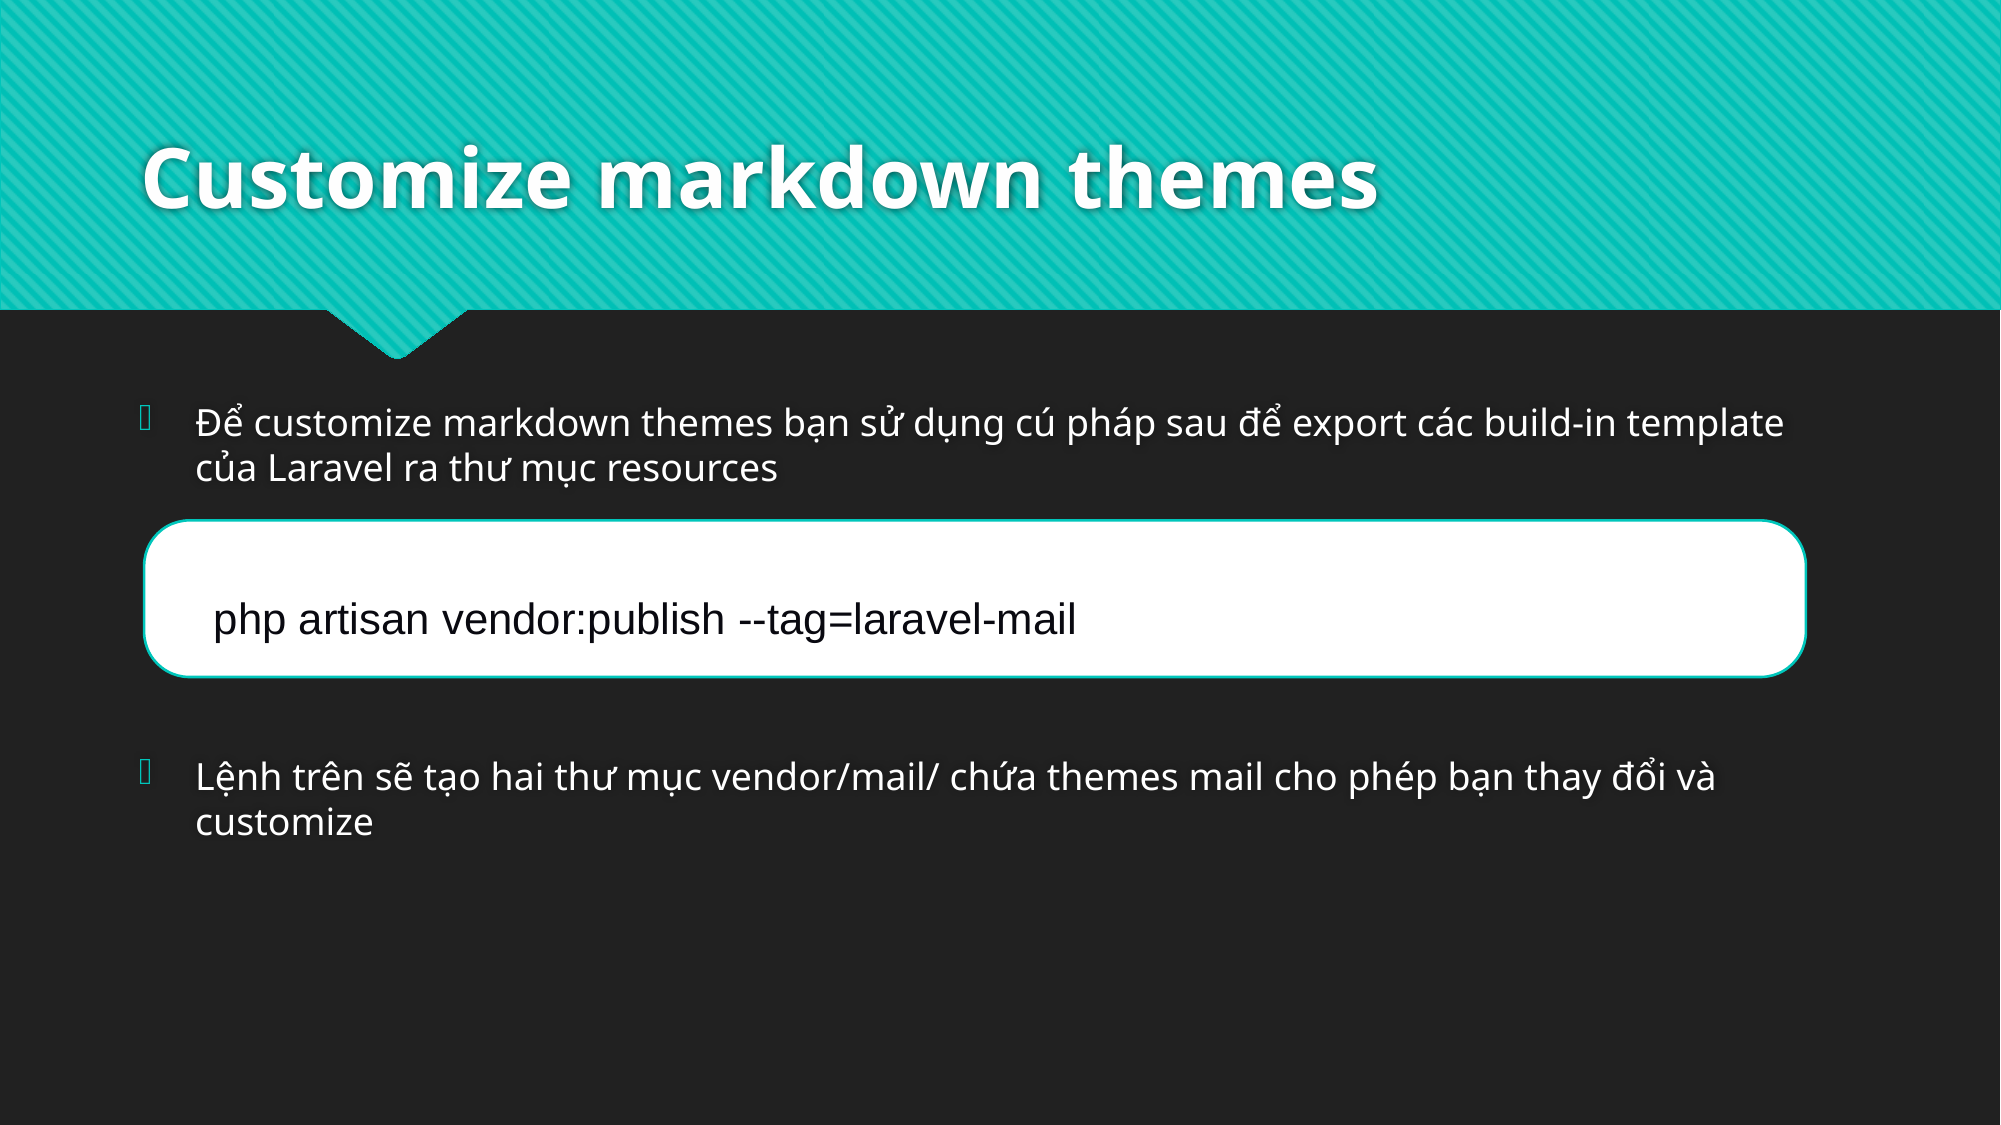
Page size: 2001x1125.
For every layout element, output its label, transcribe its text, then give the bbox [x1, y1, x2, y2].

text_box Lệnh trên sẽ tạo hai thư mục vendor/mail/ chứa themes mail cho phép bạn thay đổi và customize [131, 718, 1866, 878]
list Để customize markdown themes bạn sử dụng cú pháp sau để export các build-in template của Laravel ra thư mục resources [130, 364, 1867, 525]
title Customize markdown themes [132, 72, 1868, 234]
picture [1, 0, 2000, 358]
text_box php artisan vendor:publish --tag=laravel-mail [144, 520, 1806, 678]
